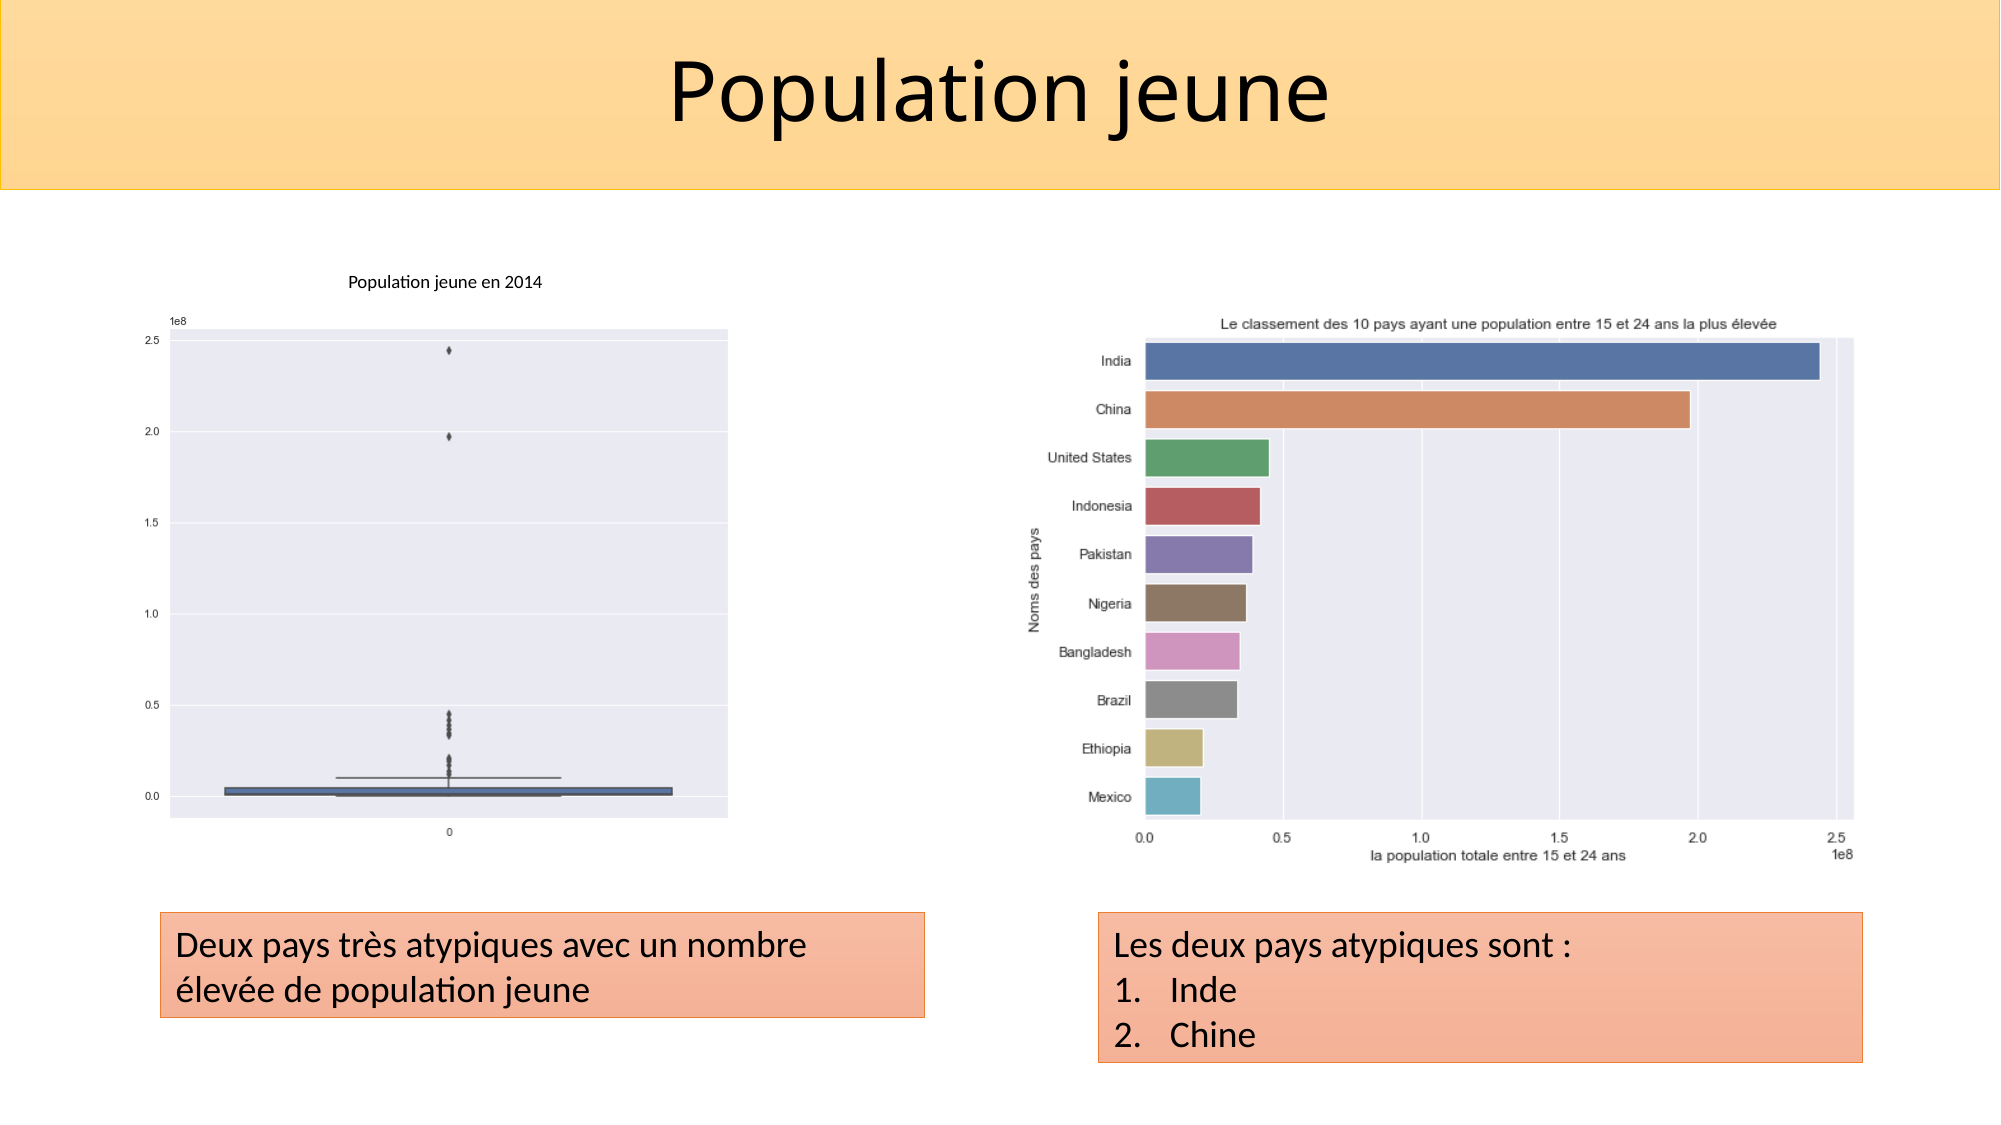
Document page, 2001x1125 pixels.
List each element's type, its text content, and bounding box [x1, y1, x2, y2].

text_box Deux pays très atypiques avec un nombre élevée de population jeune [160, 912, 925, 1018]
picture [1021, 310, 1863, 872]
text_box Population jeune en 2014 [195, 262, 696, 300]
text_box Les deux pays atypiques sont : Inde Chine [1098, 912, 1863, 1063]
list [137, 310, 735, 845]
text_box Population jeune [0, 0, 2000, 190]
